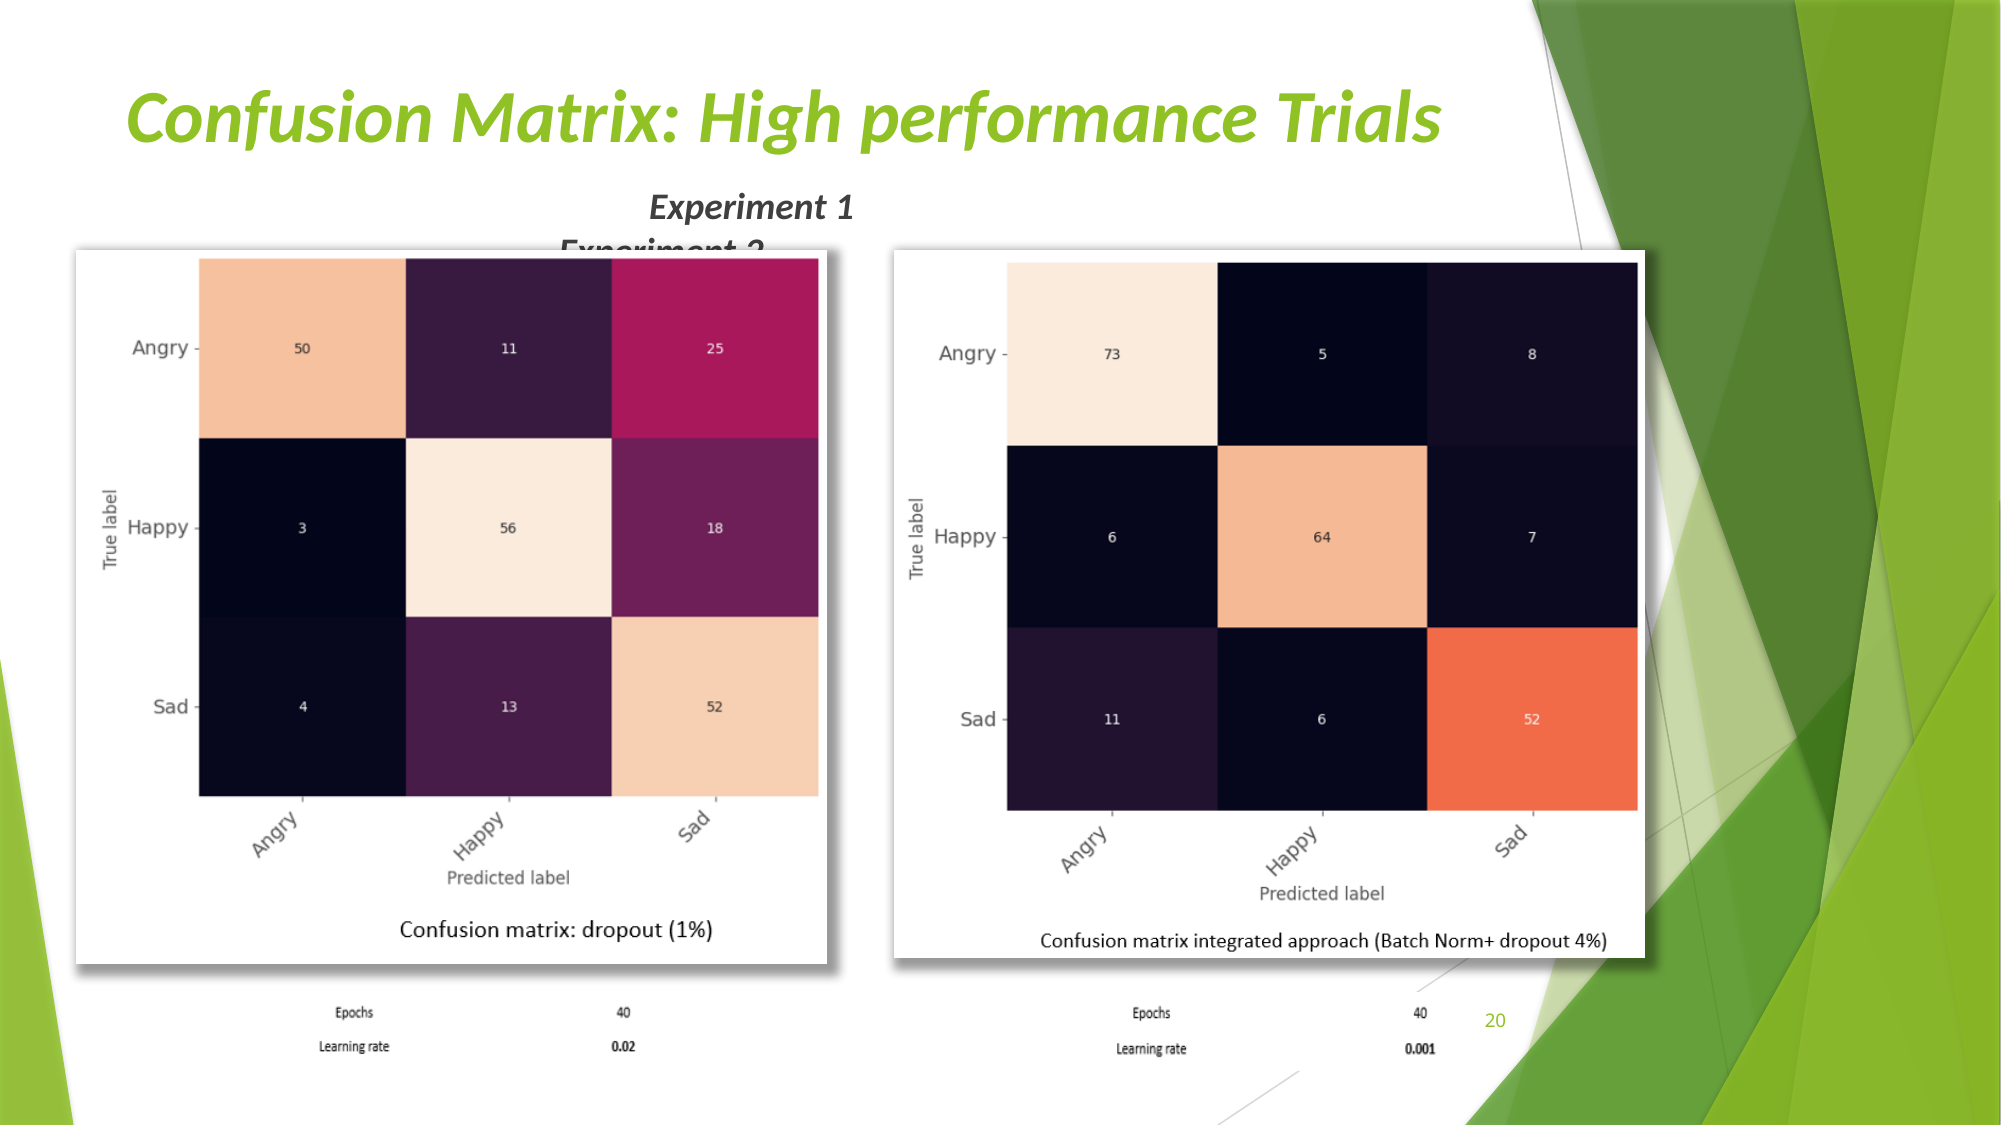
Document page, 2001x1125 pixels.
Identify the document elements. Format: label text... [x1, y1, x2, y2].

title Confusion Matrix: High performance Trials [111, 59, 1611, 174]
picture [894, 250, 1645, 959]
picture [293, 1004, 665, 1063]
slide_number 20 [1468, 991, 1522, 1051]
picture [76, 250, 827, 965]
picture [1070, 991, 1468, 1072]
list Experiment 1 Experiment 2 [34, 174, 1713, 1102]
